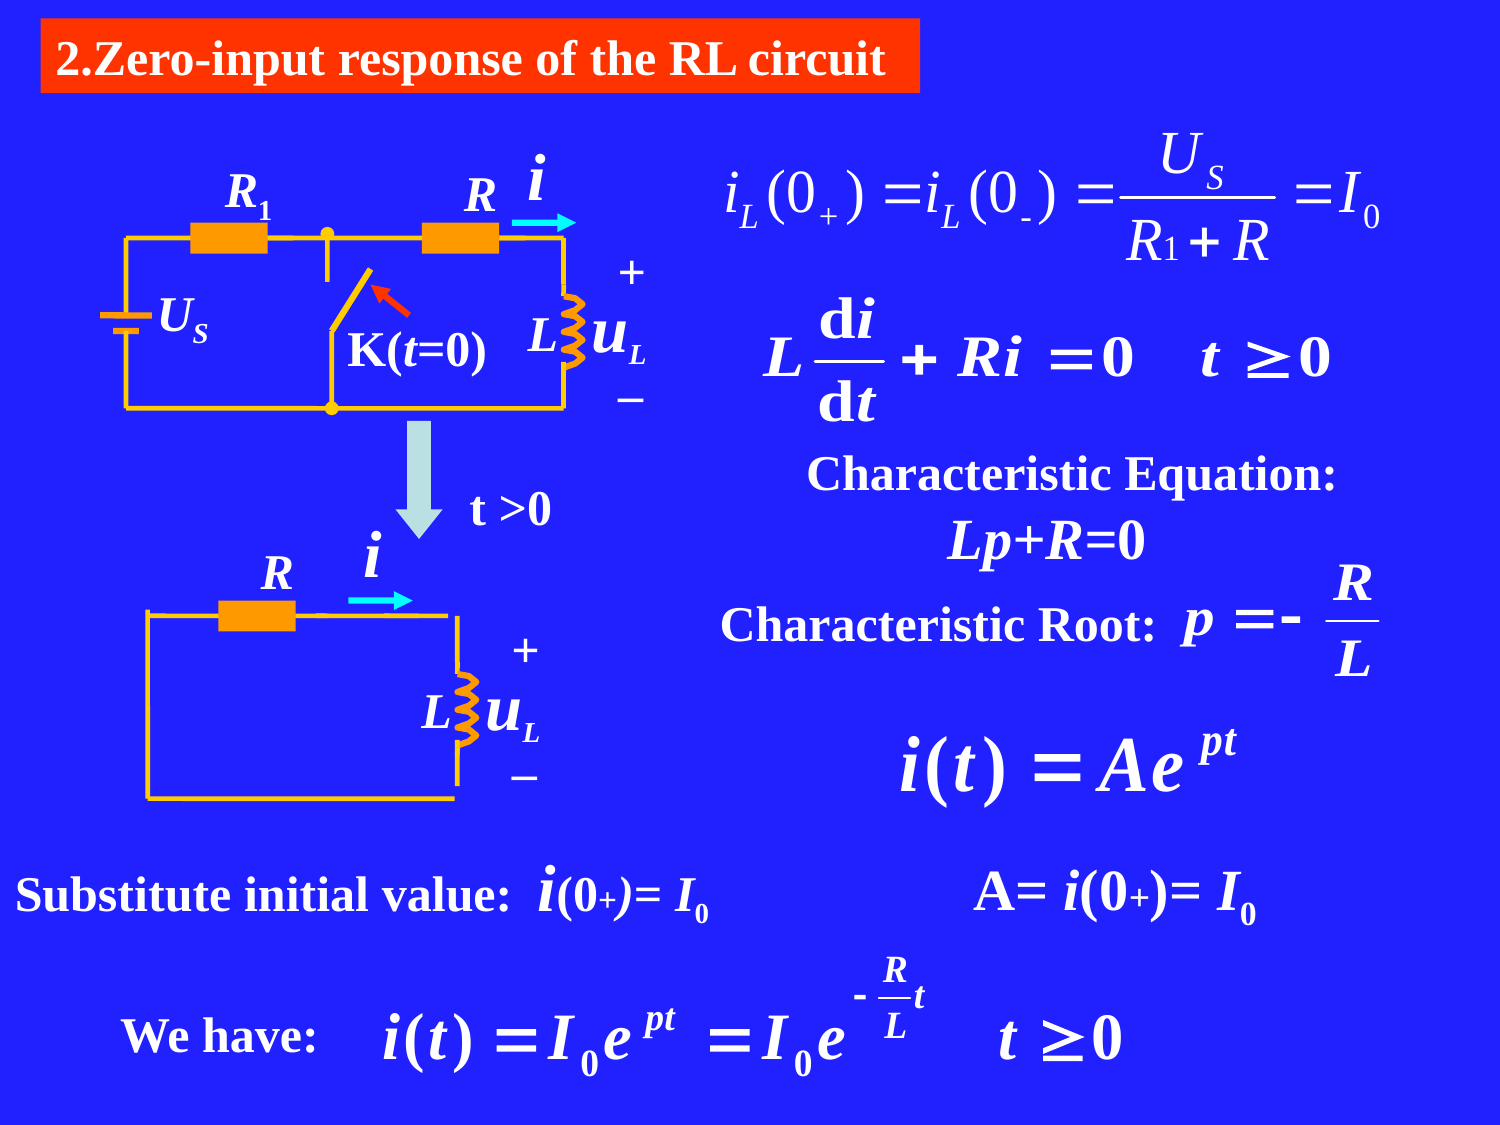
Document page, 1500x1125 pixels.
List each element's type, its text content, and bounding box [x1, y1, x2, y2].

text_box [715, 115, 1387, 271]
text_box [649, 544, 1387, 688]
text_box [749, 278, 1344, 434]
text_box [147, 503, 557, 809]
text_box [395, 420, 568, 544]
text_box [104, 938, 1134, 1091]
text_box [100, 125, 664, 431]
text_box Substitute initial value: i(0+)= I0 [0, 837, 774, 938]
text_box 2.Zero-input response of the RL circuit [40, 18, 921, 94]
text_box Characteristic Equation: Lp+R=0 [715, 433, 1354, 543]
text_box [887, 704, 1254, 822]
text_box A= i(0+)= I0 [958, 845, 1272, 940]
